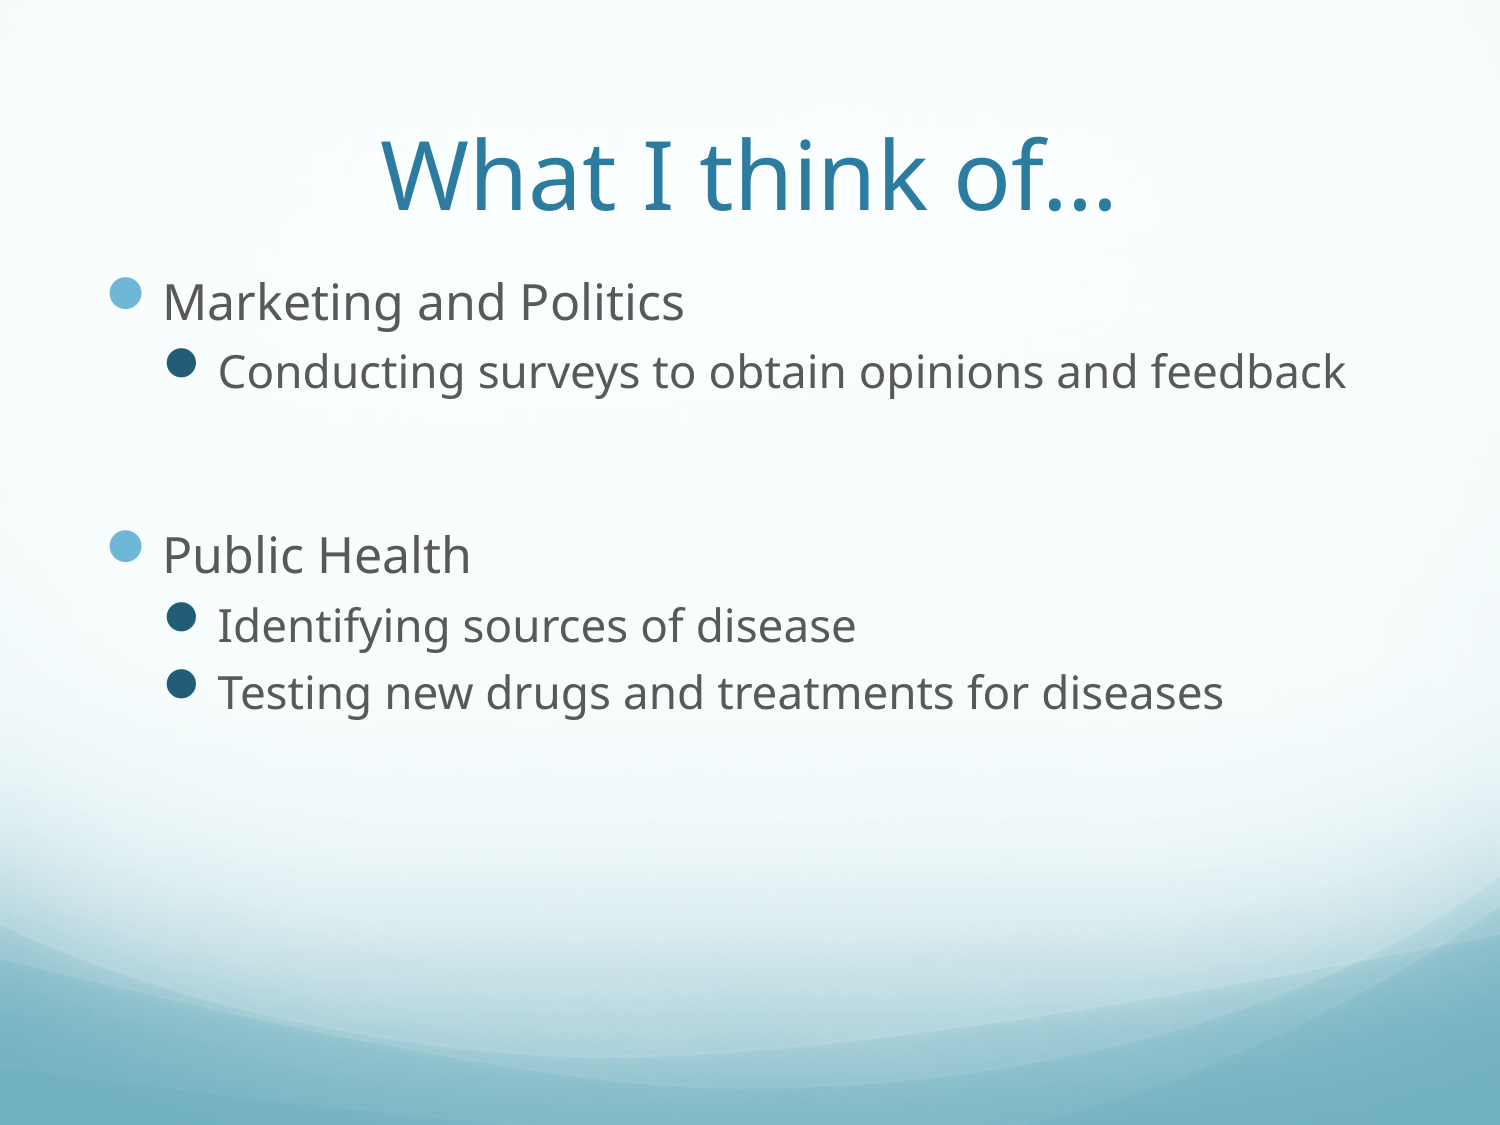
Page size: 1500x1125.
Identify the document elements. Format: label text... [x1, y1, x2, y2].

list Marketing and Politics Conducting surveys to obtain opinions and feedback Public Health Identifying sources of disease Testing new drugs and treatments for diseases [90, 262, 1410, 975]
title What I think of… [90, 17, 1410, 237]
